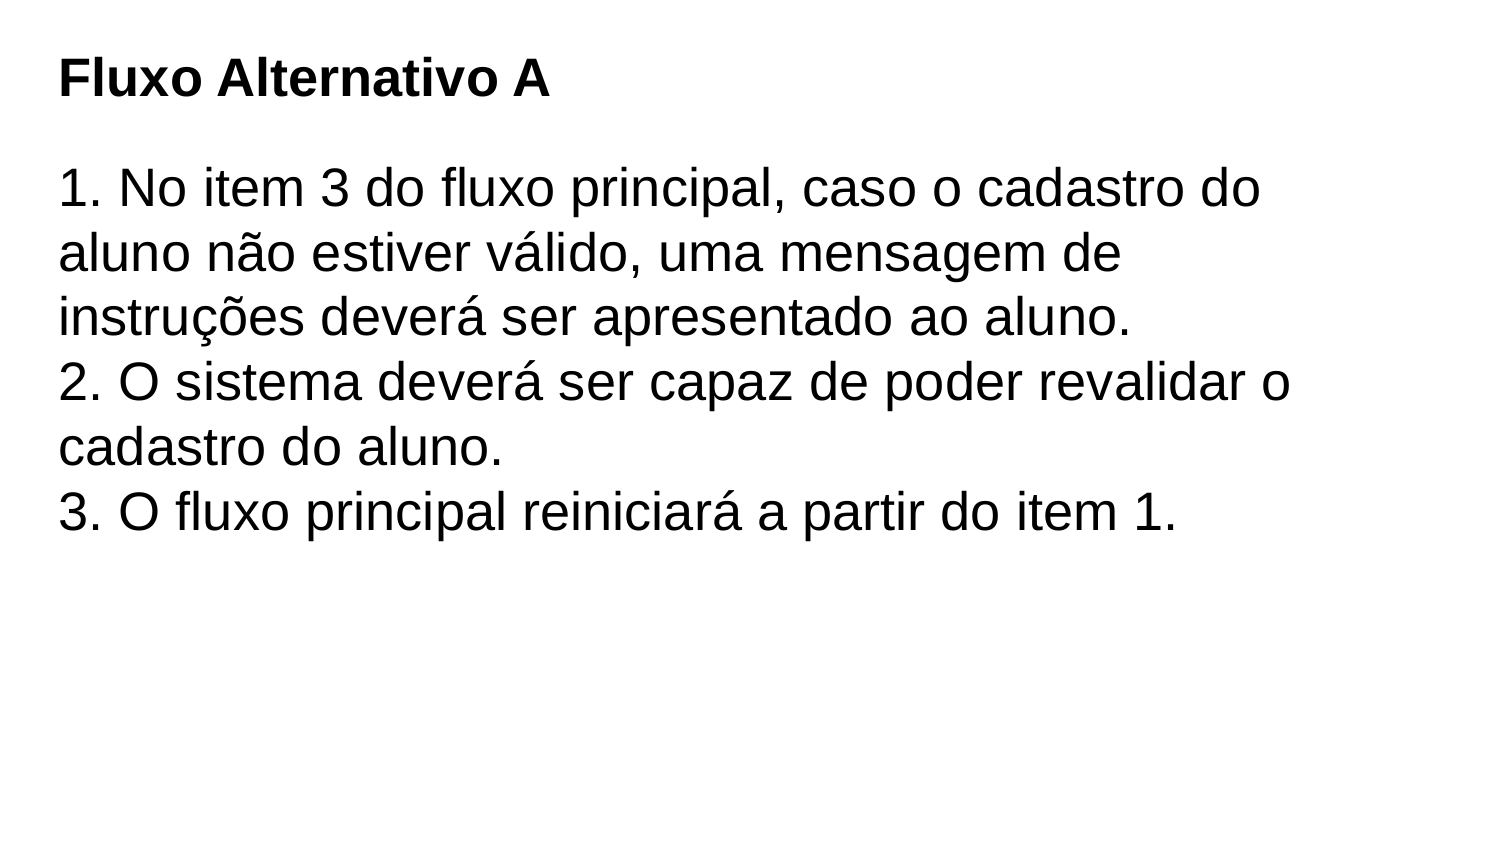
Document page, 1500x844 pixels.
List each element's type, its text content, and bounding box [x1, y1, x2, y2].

text_box Fluxo Alternativo A No item 3 do fluxo principal, caso o cadastro do aluno não estiver válido, uma mensagem de instruções deverá ser apresentado ao aluno. O sistema deverá ser capaz de poder revalidar o cadastro do aluno. O fluxo principal reiniciará a partir do item 1. [43, 26, 1394, 638]
